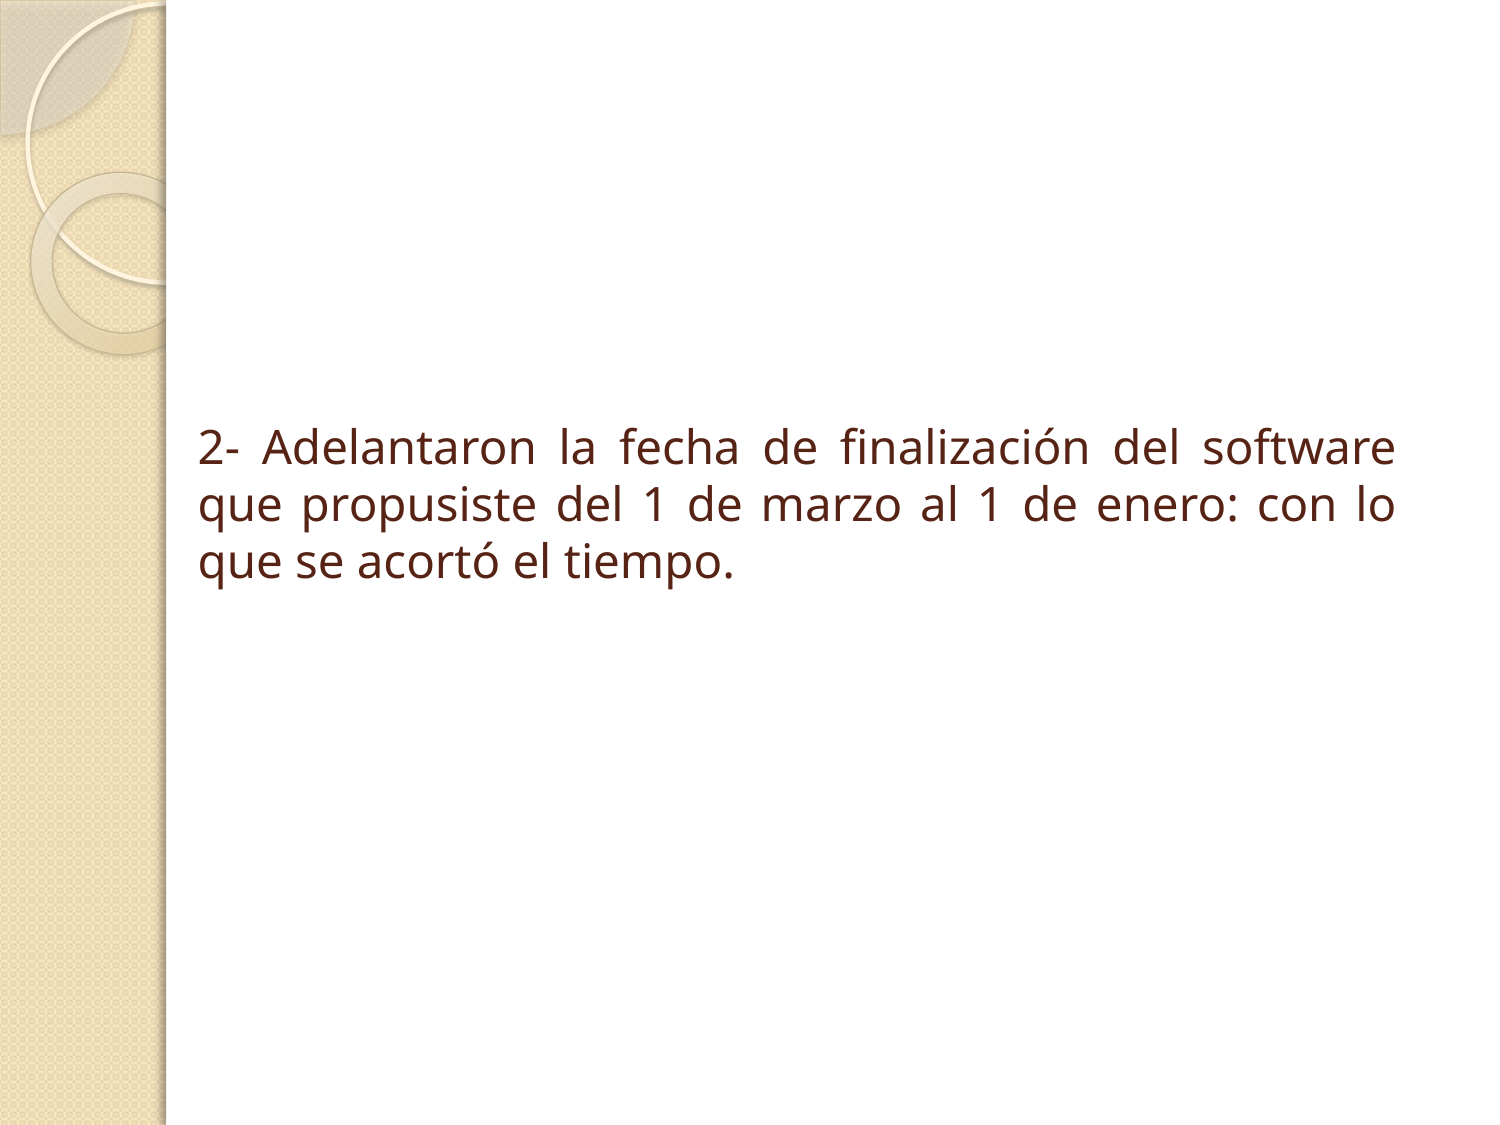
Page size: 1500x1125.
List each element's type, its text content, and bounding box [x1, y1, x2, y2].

title 2- Adelantaron la fecha de finalización del software que propusiste del 1 de marzo al 1 de enero: con lo que se acortó el tiempo. [183, 408, 1413, 597]
